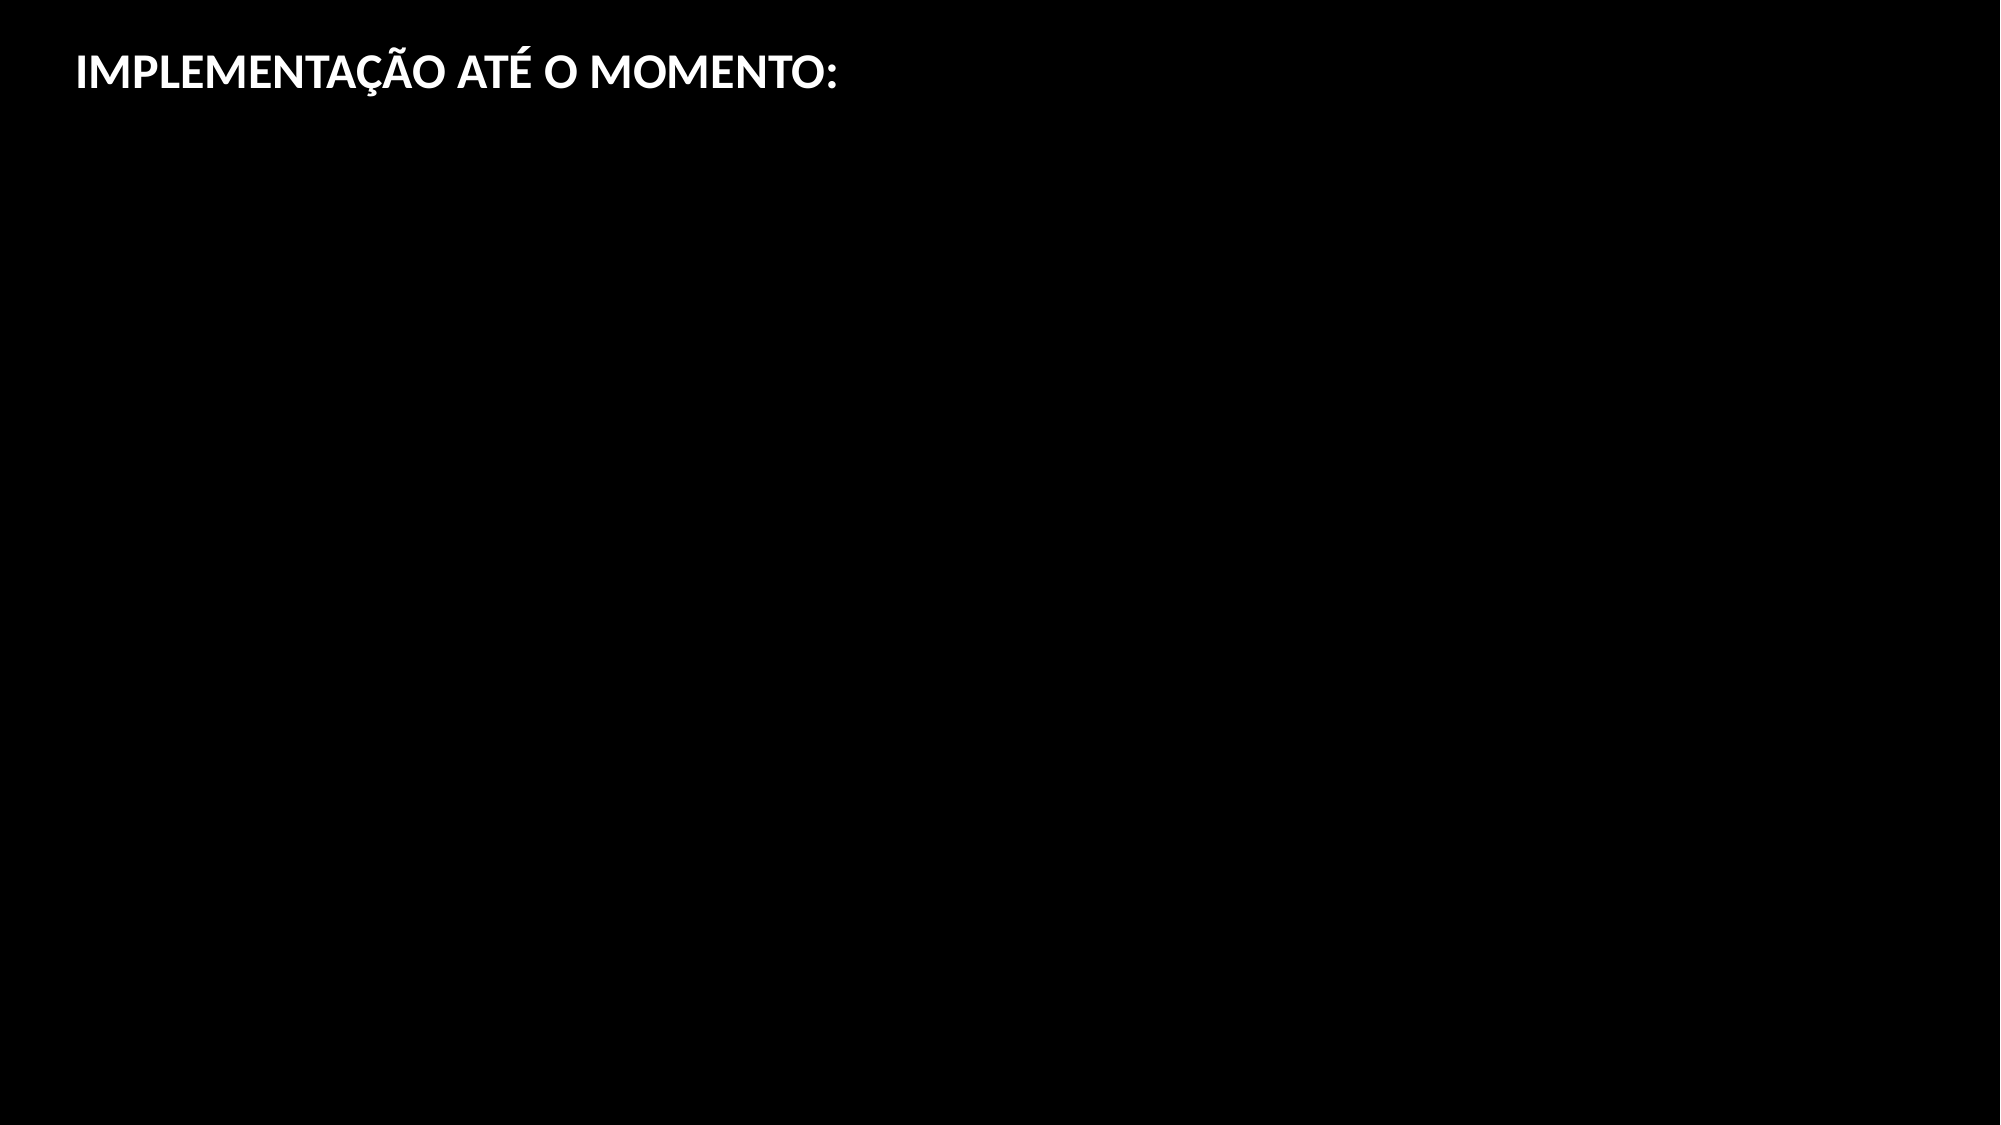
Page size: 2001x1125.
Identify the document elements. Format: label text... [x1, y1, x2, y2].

text_box IMPLEMENTAÇÃO ATÉ O MOMENTO: [60, 31, 855, 106]
